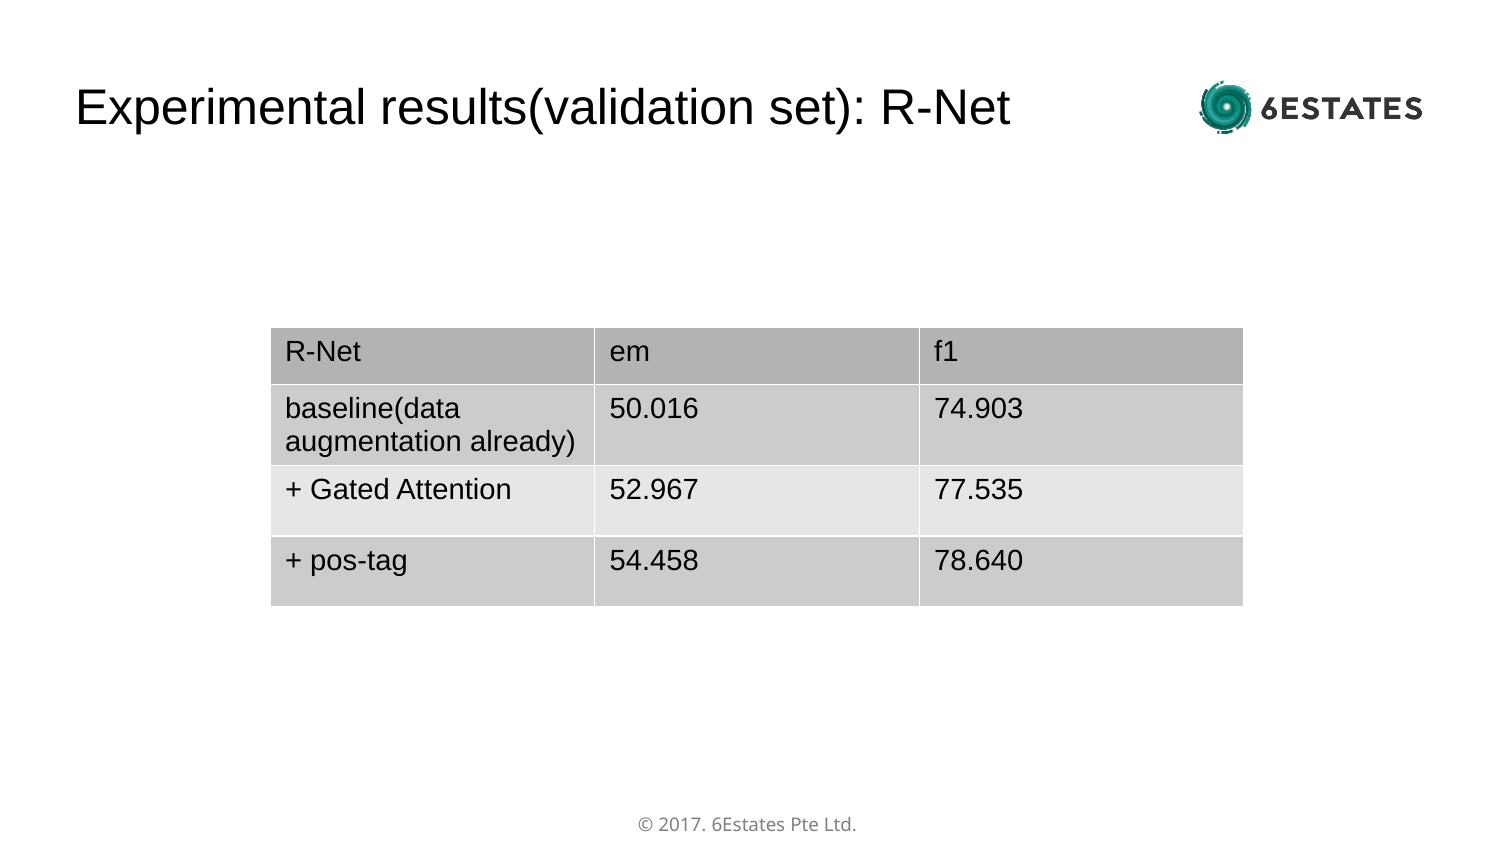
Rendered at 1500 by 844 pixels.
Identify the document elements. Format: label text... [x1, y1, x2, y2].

table_cell 78.640 [920, 537, 1243, 606]
table_header em [595, 328, 919, 384]
table_cell 52.967 [595, 466, 919, 535]
table_cell 54.458 [595, 537, 919, 606]
table_cell 74.903 [920, 385, 1243, 465]
table_cell + pos-tag [271, 537, 594, 606]
table_cell + Gated Attention [271, 466, 594, 535]
table_cell baseline(data augmentation already) [271, 385, 594, 465]
table_header f1 [920, 328, 1243, 384]
table_cell 77.535 [920, 466, 1243, 535]
table_cell 50.016 [595, 385, 919, 465]
table_header R-Net [271, 328, 594, 384]
text_box Experimental results(validation set): R-Net [75, 33, 1425, 175]
